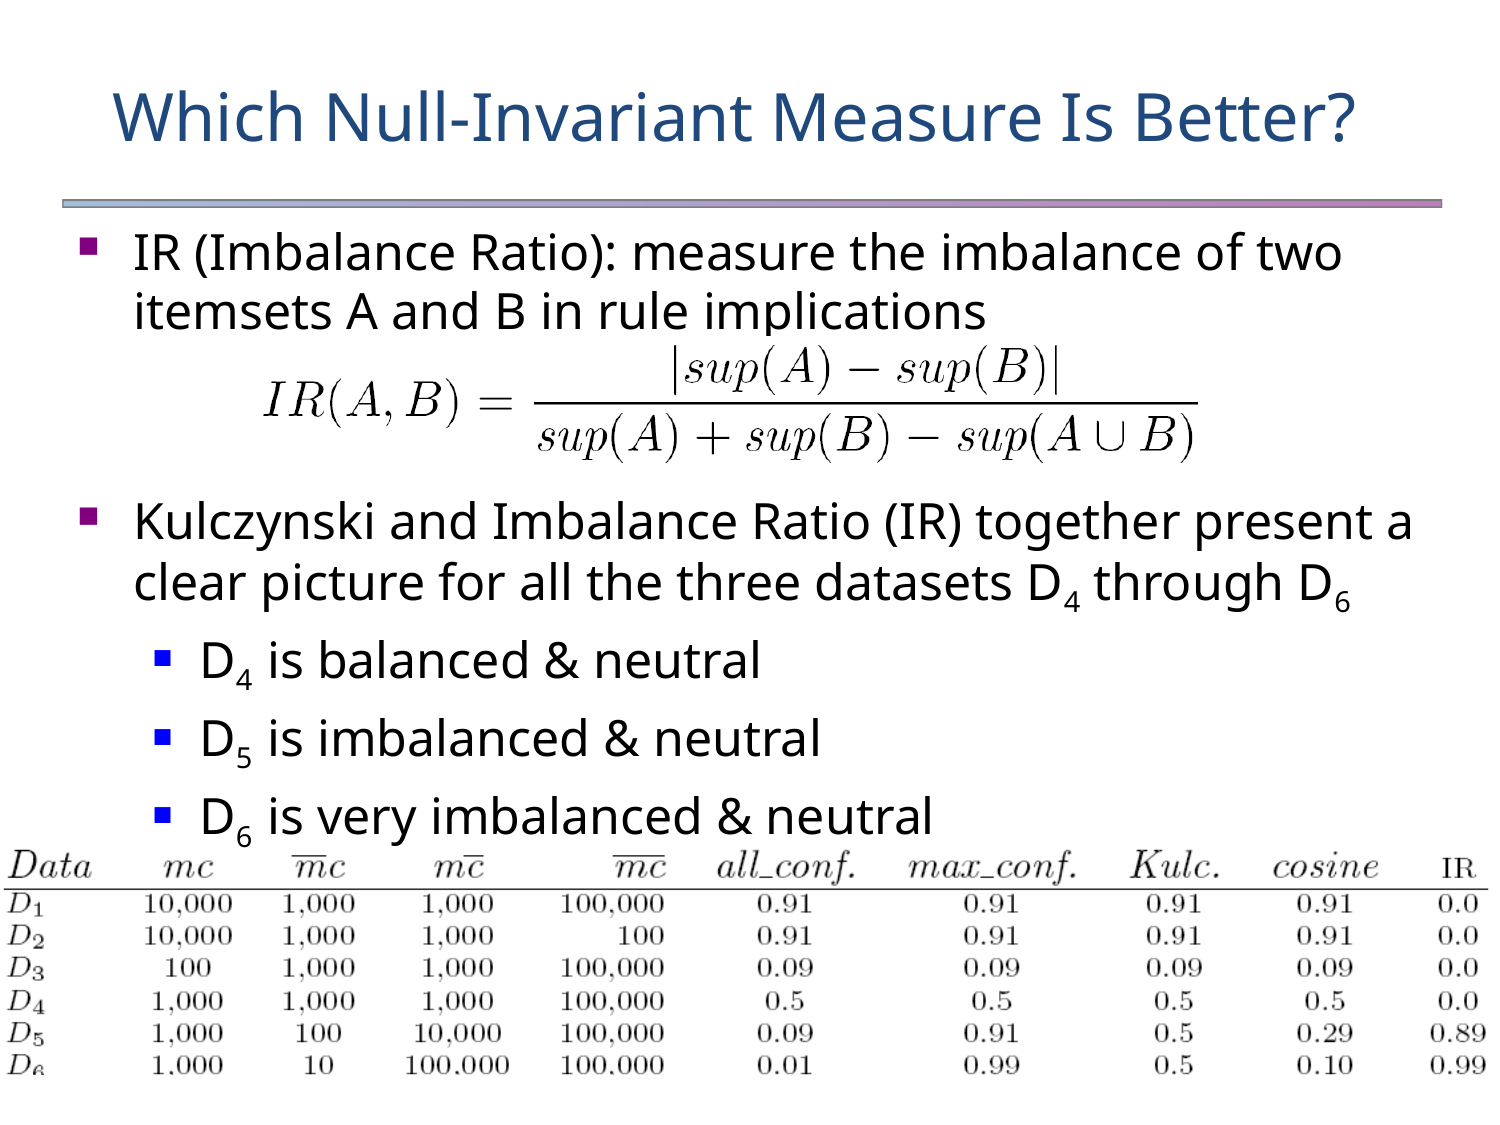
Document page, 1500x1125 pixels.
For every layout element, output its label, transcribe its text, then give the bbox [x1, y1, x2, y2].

picture [0, 845, 1490, 1076]
picture [262, 336, 1201, 463]
title Which Null-Invariant Measure Is Better? [62, 62, 1425, 163]
list IR (Imbalance Ratio): measure the imbalance of two itemsets A and B in rule implications Kulczynski and Imbalance Ratio (IR) together present a clear picture for all the three datasets D4 through D6 D4 is balanced & neutral D5 is imbalanced & neutral D6 is very imbalanced & neutral [62, 212, 1463, 825]
